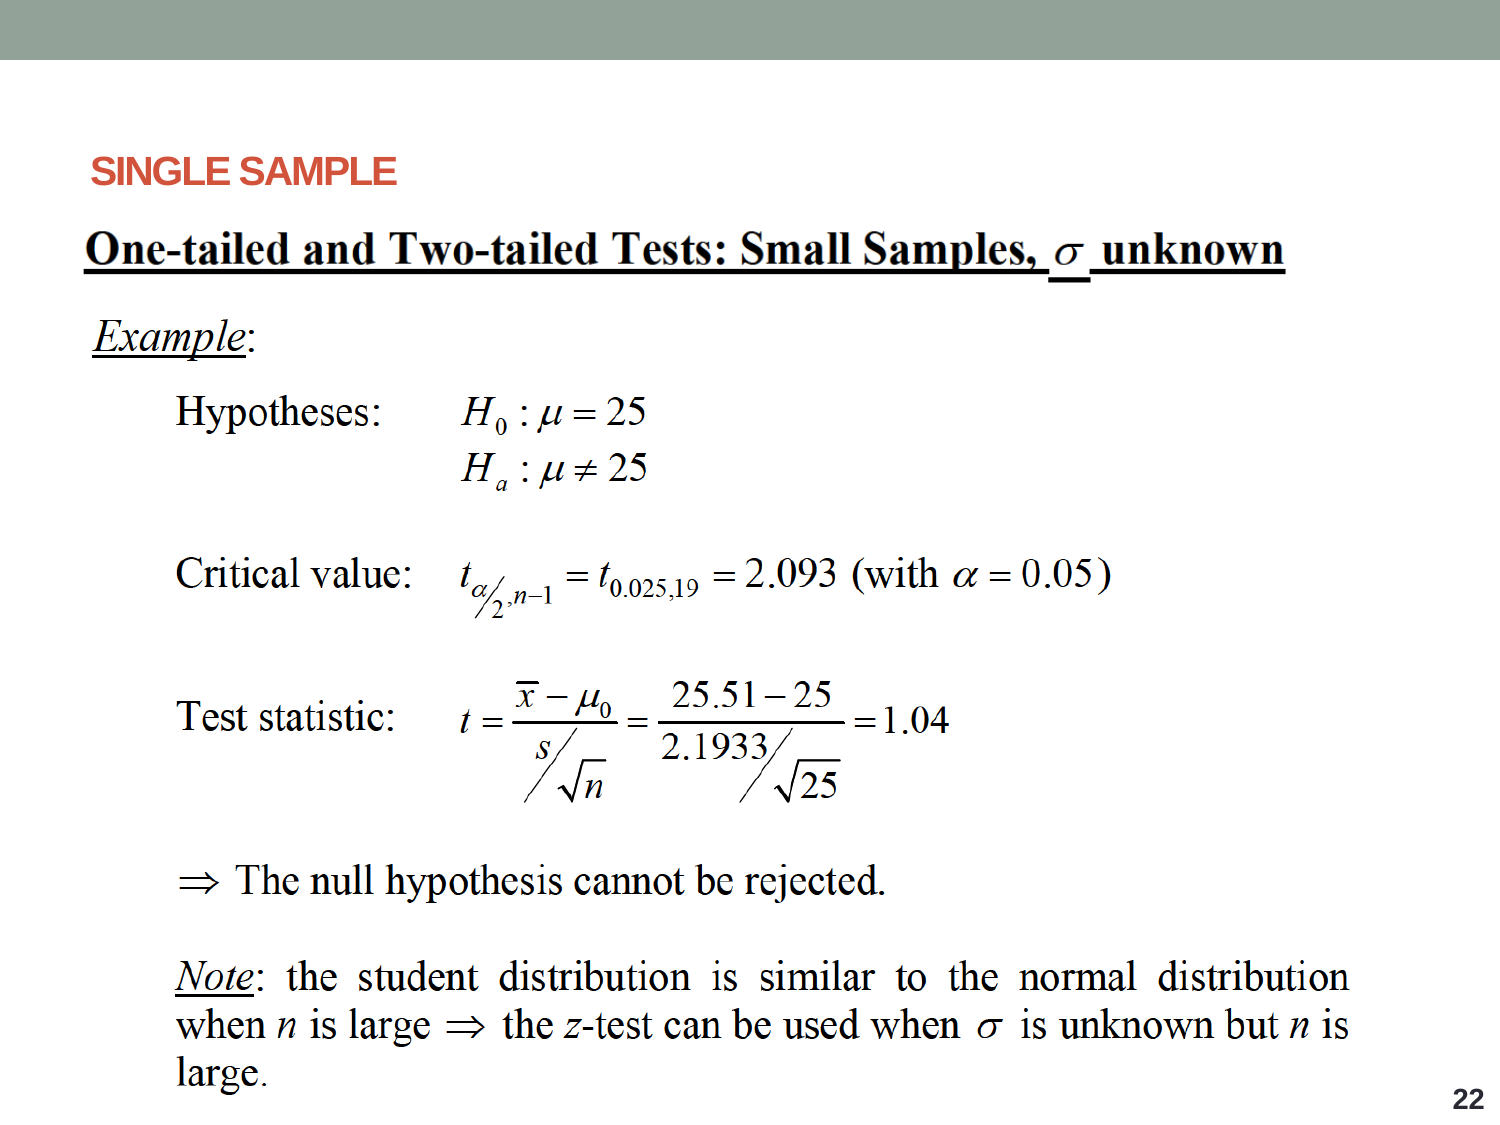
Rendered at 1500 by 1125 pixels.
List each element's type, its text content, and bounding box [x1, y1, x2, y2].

slide_number 22 [1325, 1071, 1500, 1125]
picture [87, 312, 276, 368]
picture [62, 224, 1301, 295]
picture [162, 384, 1376, 1101]
title SINGLE SAMPLE [75, 87, 1425, 250]
